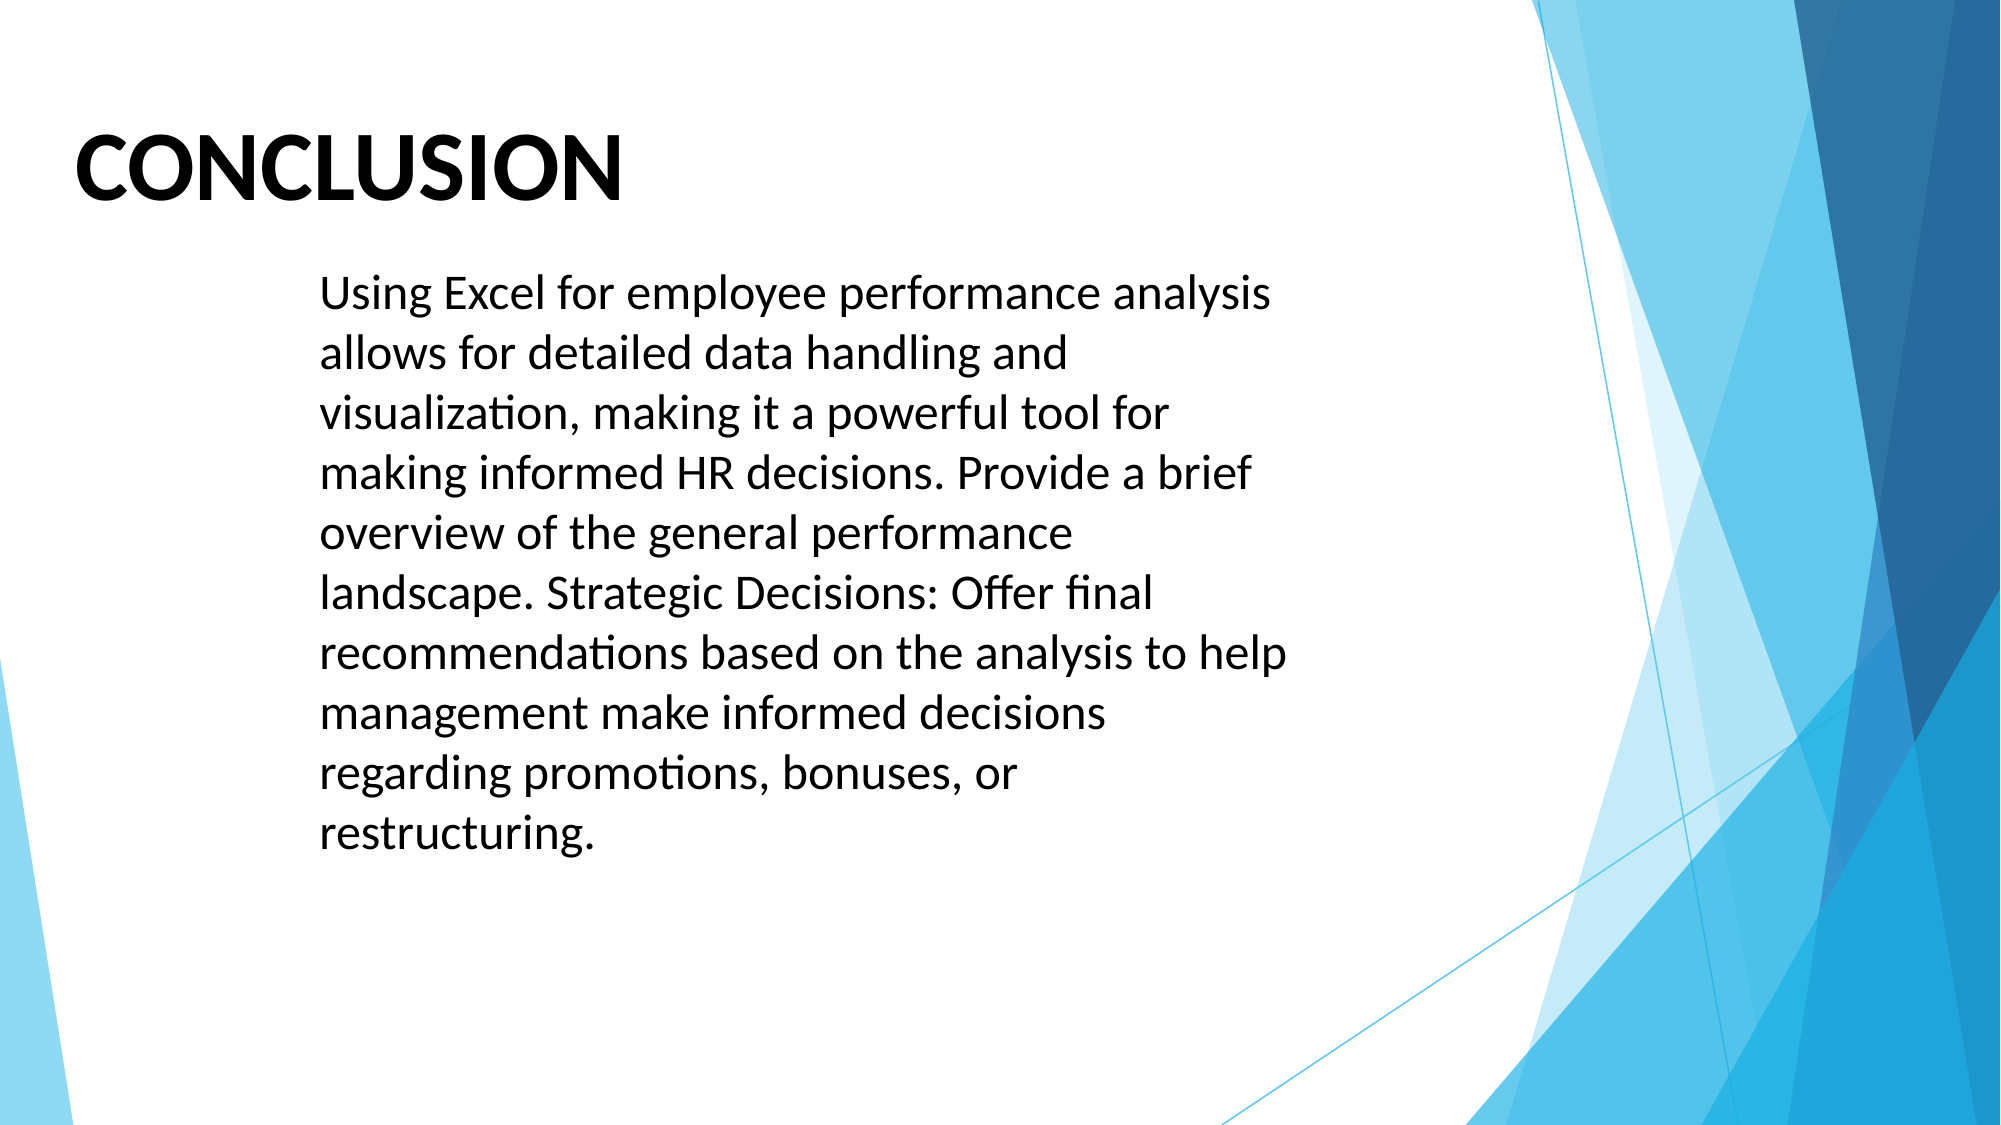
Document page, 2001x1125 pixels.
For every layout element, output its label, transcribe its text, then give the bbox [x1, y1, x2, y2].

text_box Using Excel for employee performance analysis allows for detailed data handling and visualization, making it a powerful tool for making informed HR decisions. Provide a brief overview of the general performance landscape. Strategic Decisions: Offer final recommendations based on the analysis to help management make informed decisions regarding promotions, bonuses, or restructuring. [304, 251, 1306, 867]
title CONCLUSION [75, 99, 1828, 338]
